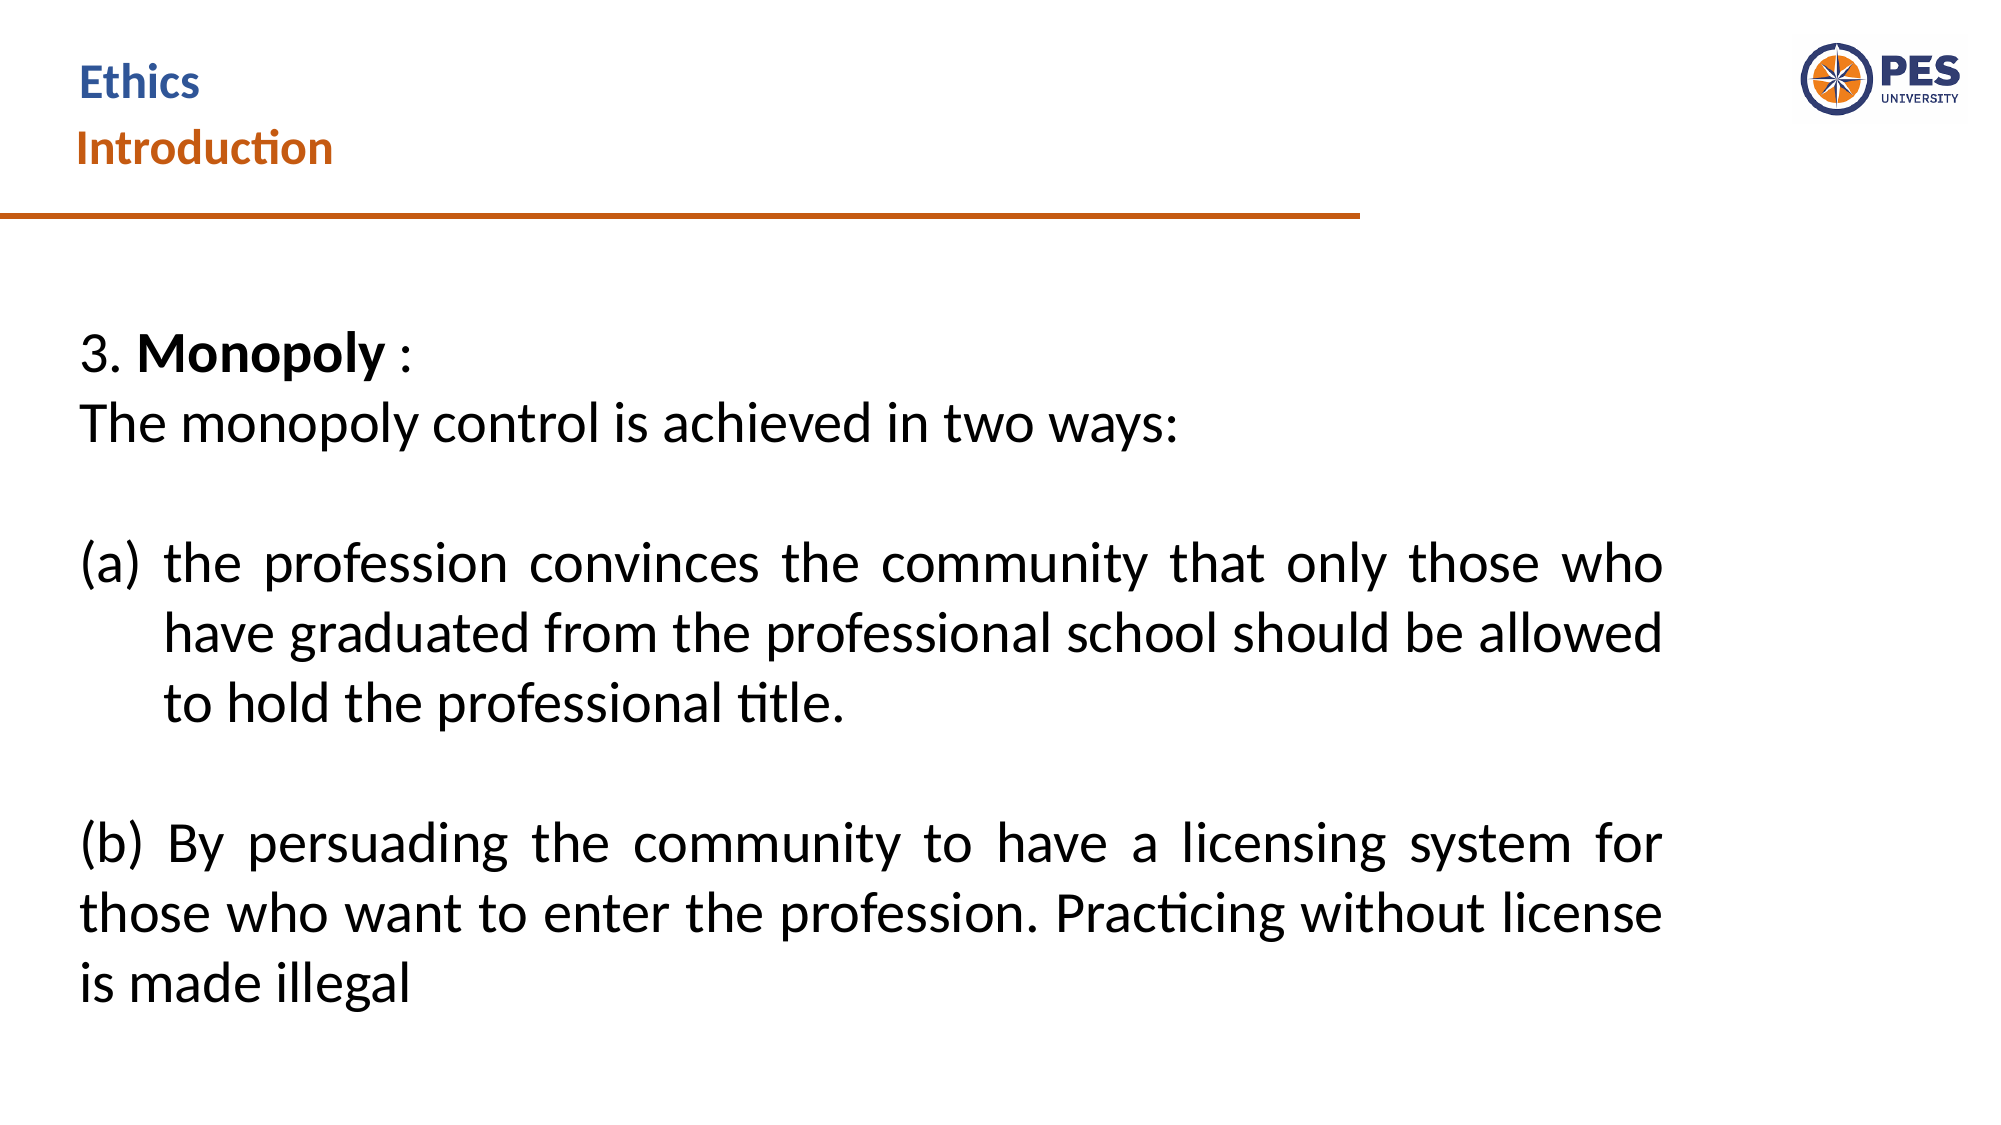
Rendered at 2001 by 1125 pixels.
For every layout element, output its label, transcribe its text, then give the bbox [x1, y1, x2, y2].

text_box Introduction [60, 106, 1374, 182]
picture [1792, 34, 1968, 124]
text_box 3. Monopoly : The monopoly control is achieved in two ways: the profession convinces the community that only those who have graduated from the professional school should be allowed to hold the professional title. (b) By persuading the community to have a licensing system for those who want to enter the profession. Practicing without license is made illegal [64, 306, 1680, 1092]
text_box Ethics [64, 41, 1295, 117]
